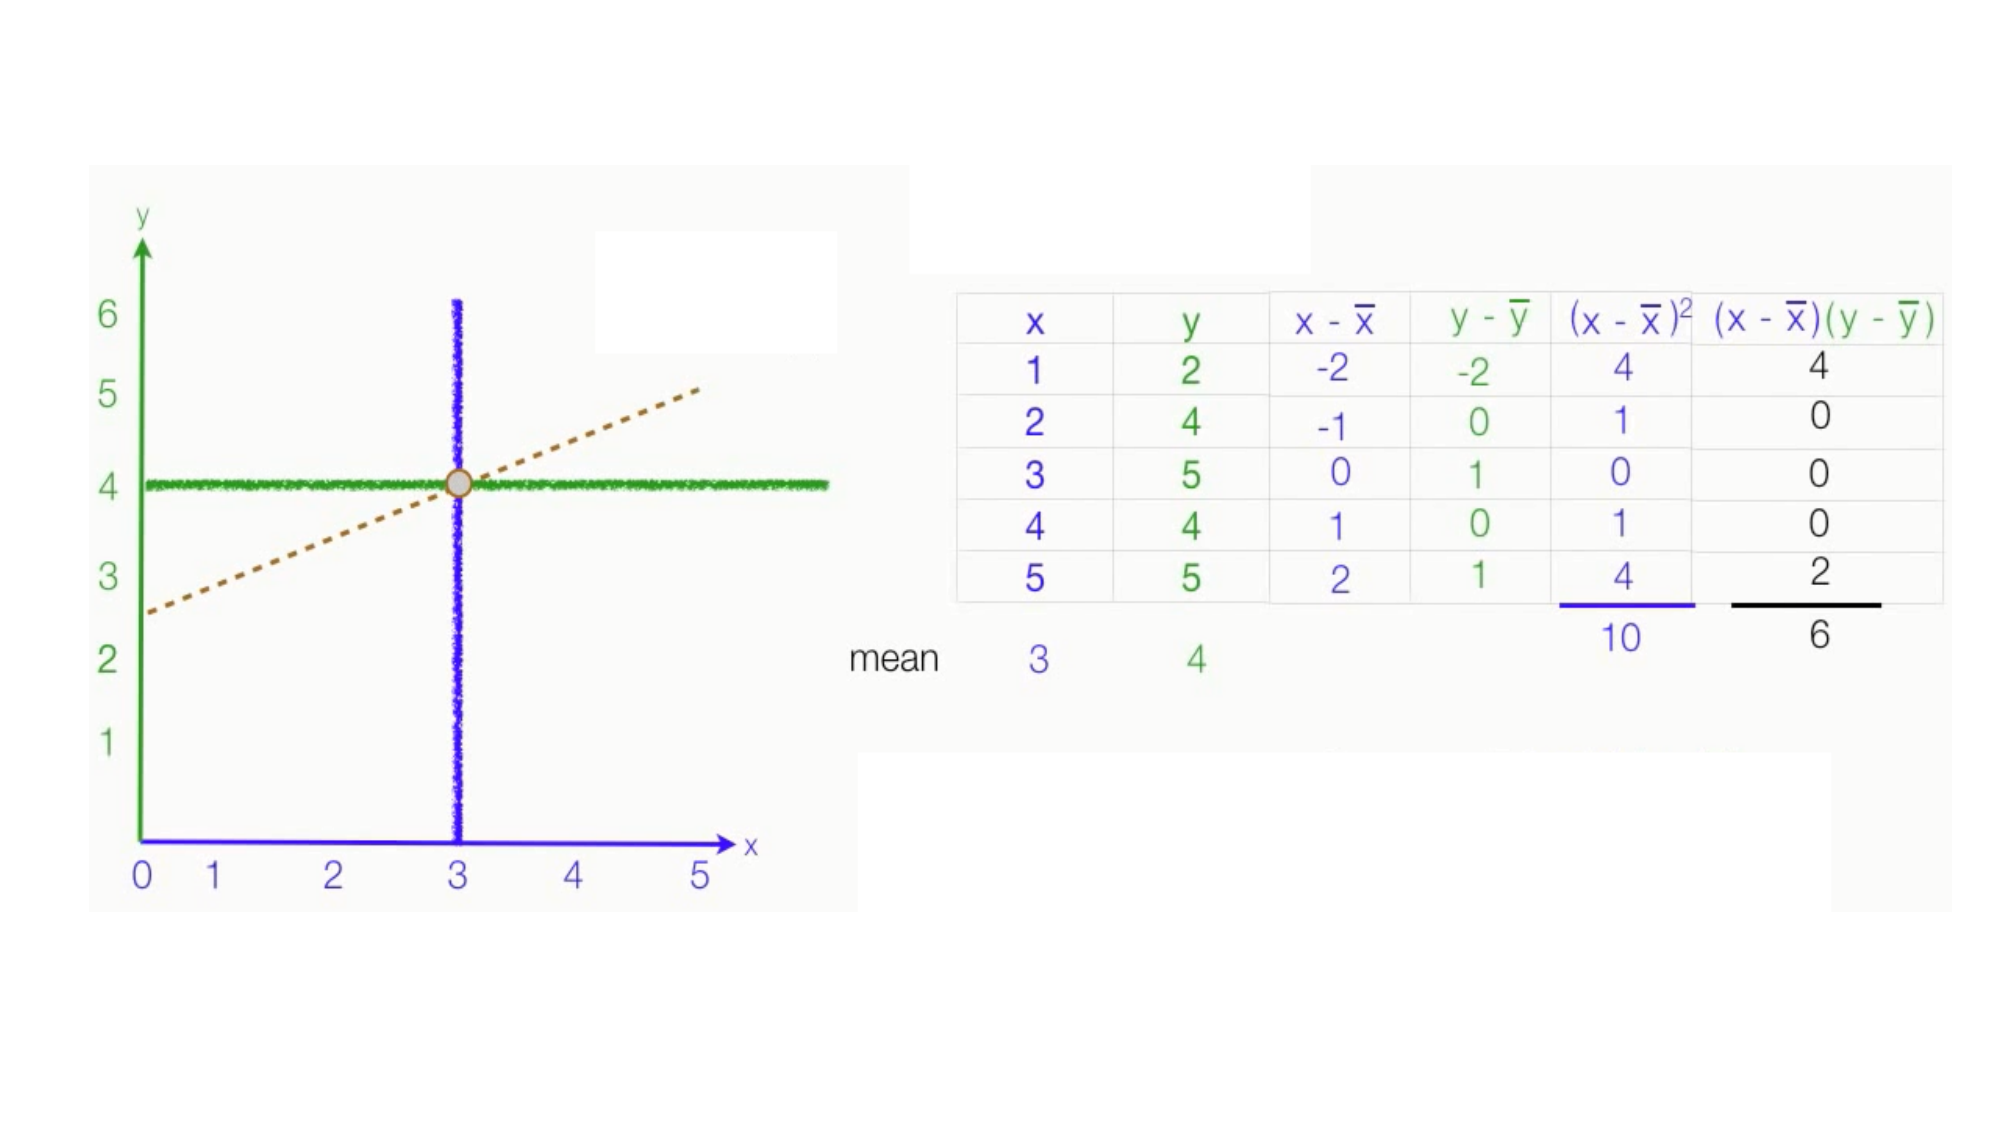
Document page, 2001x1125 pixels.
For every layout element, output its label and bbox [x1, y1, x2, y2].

picture [89, 165, 1952, 912]
